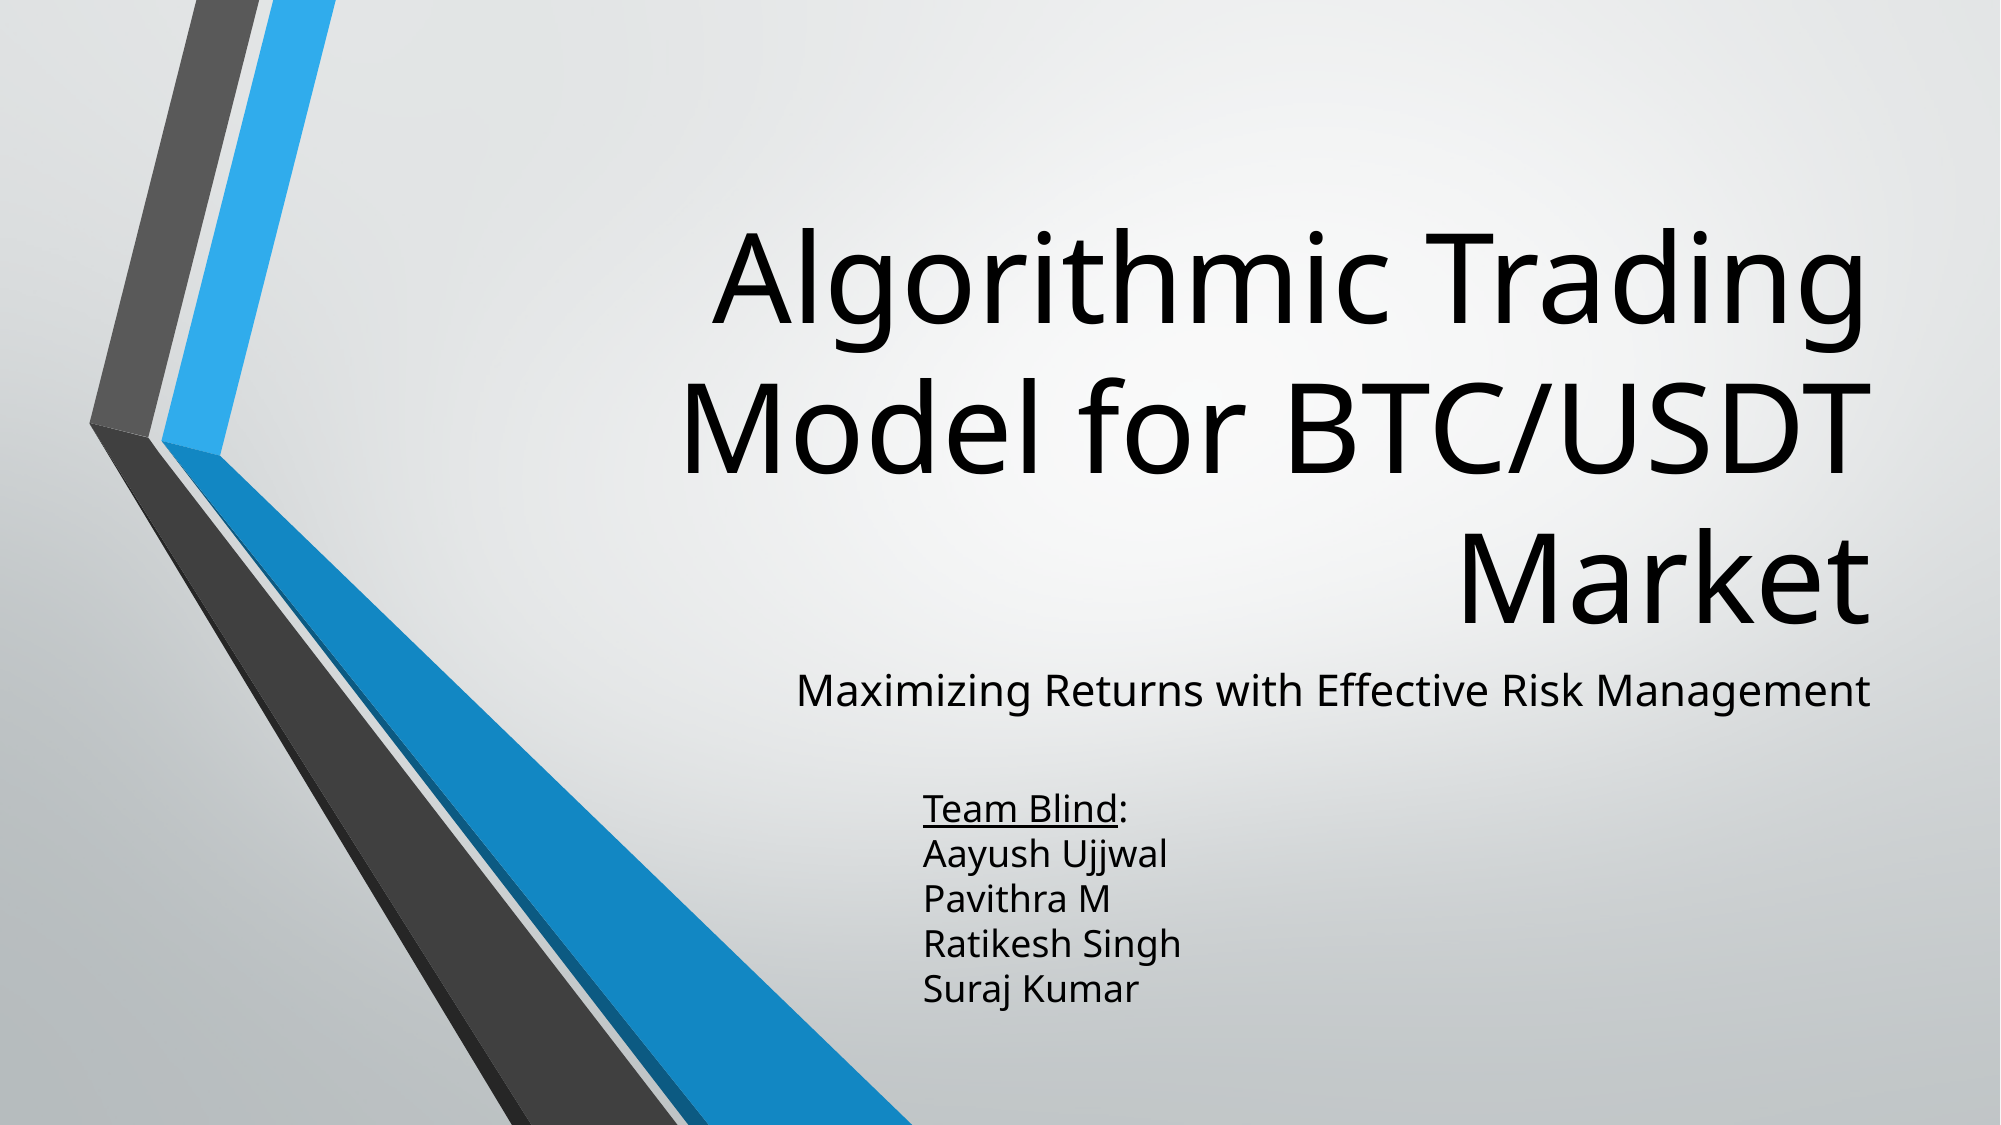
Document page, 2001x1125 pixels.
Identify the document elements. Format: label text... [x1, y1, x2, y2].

text_box Team Blind: Aayush Ujjwal Pavithra M Ratikesh Singh Suraj Kumar [908, 777, 1204, 1018]
title Algorithmic Trading Model for BTC/USDT Market [480, 226, 1887, 656]
subtitle Maximizing Returns with Effective Risk Management [740, 655, 1887, 884]
